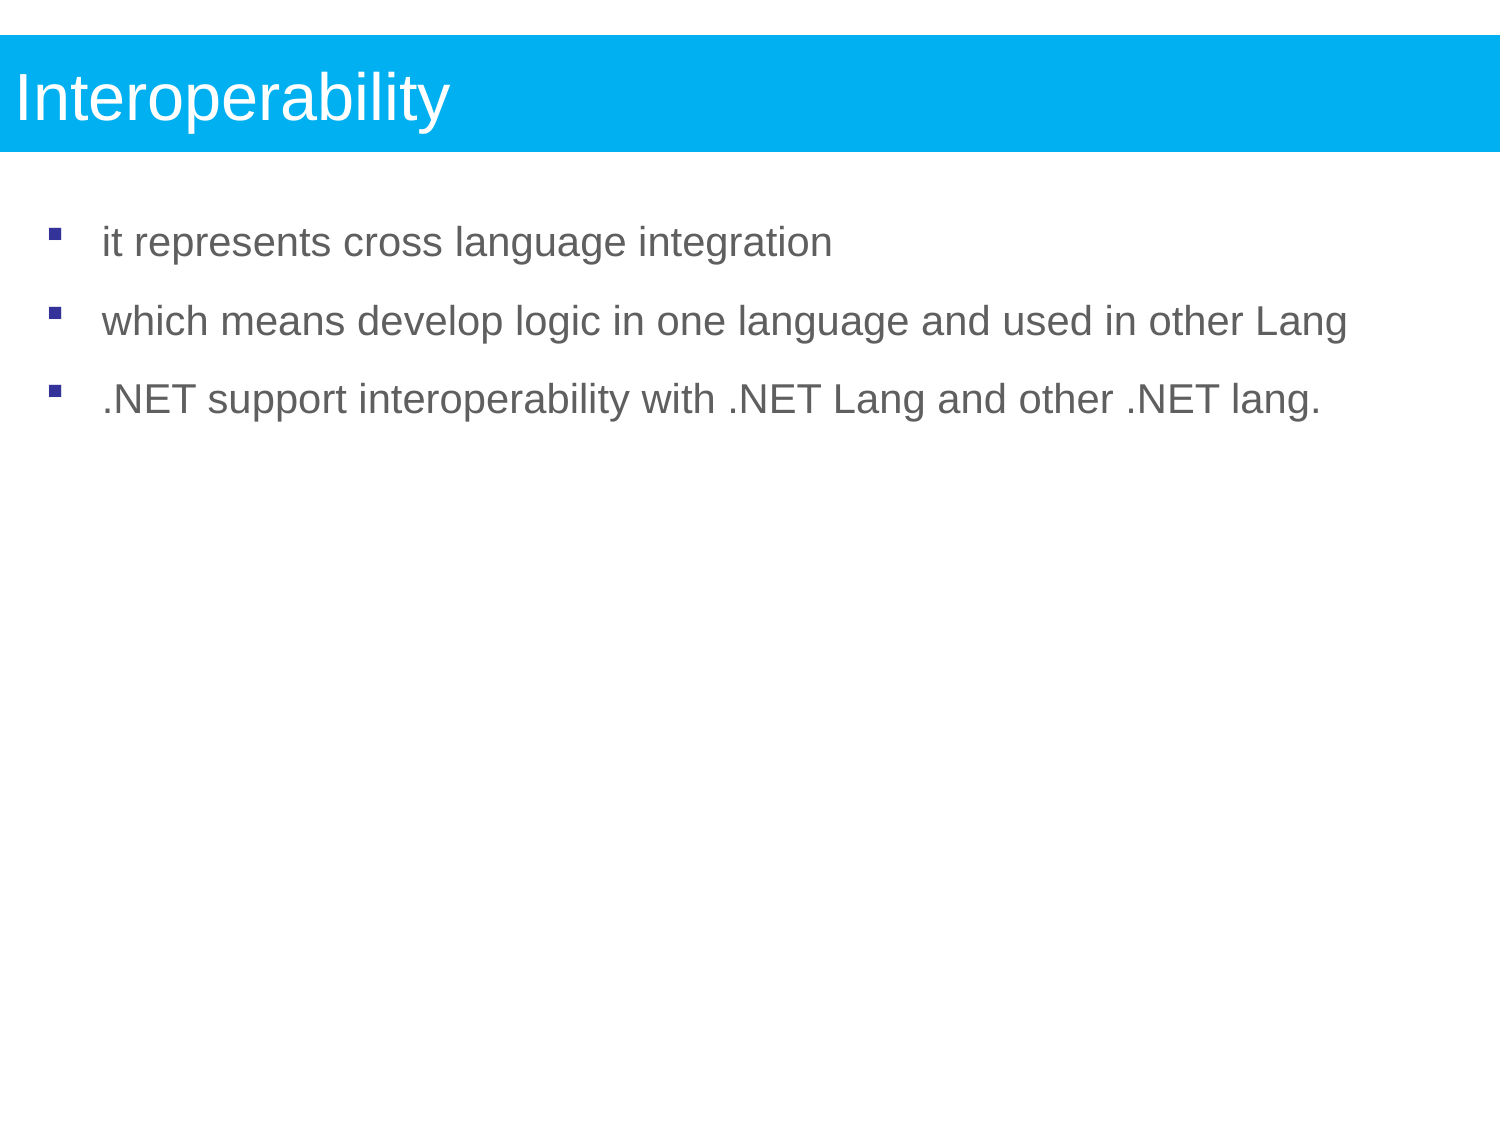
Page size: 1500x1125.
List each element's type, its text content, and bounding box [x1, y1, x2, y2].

text_box it represents cross language integration which means develop logic in one language and used in other Lang .NET support interoperability with .NET Lang and other .NET lang. [30, 187, 1389, 1038]
text_box Interoperability [0, 35, 1500, 152]
